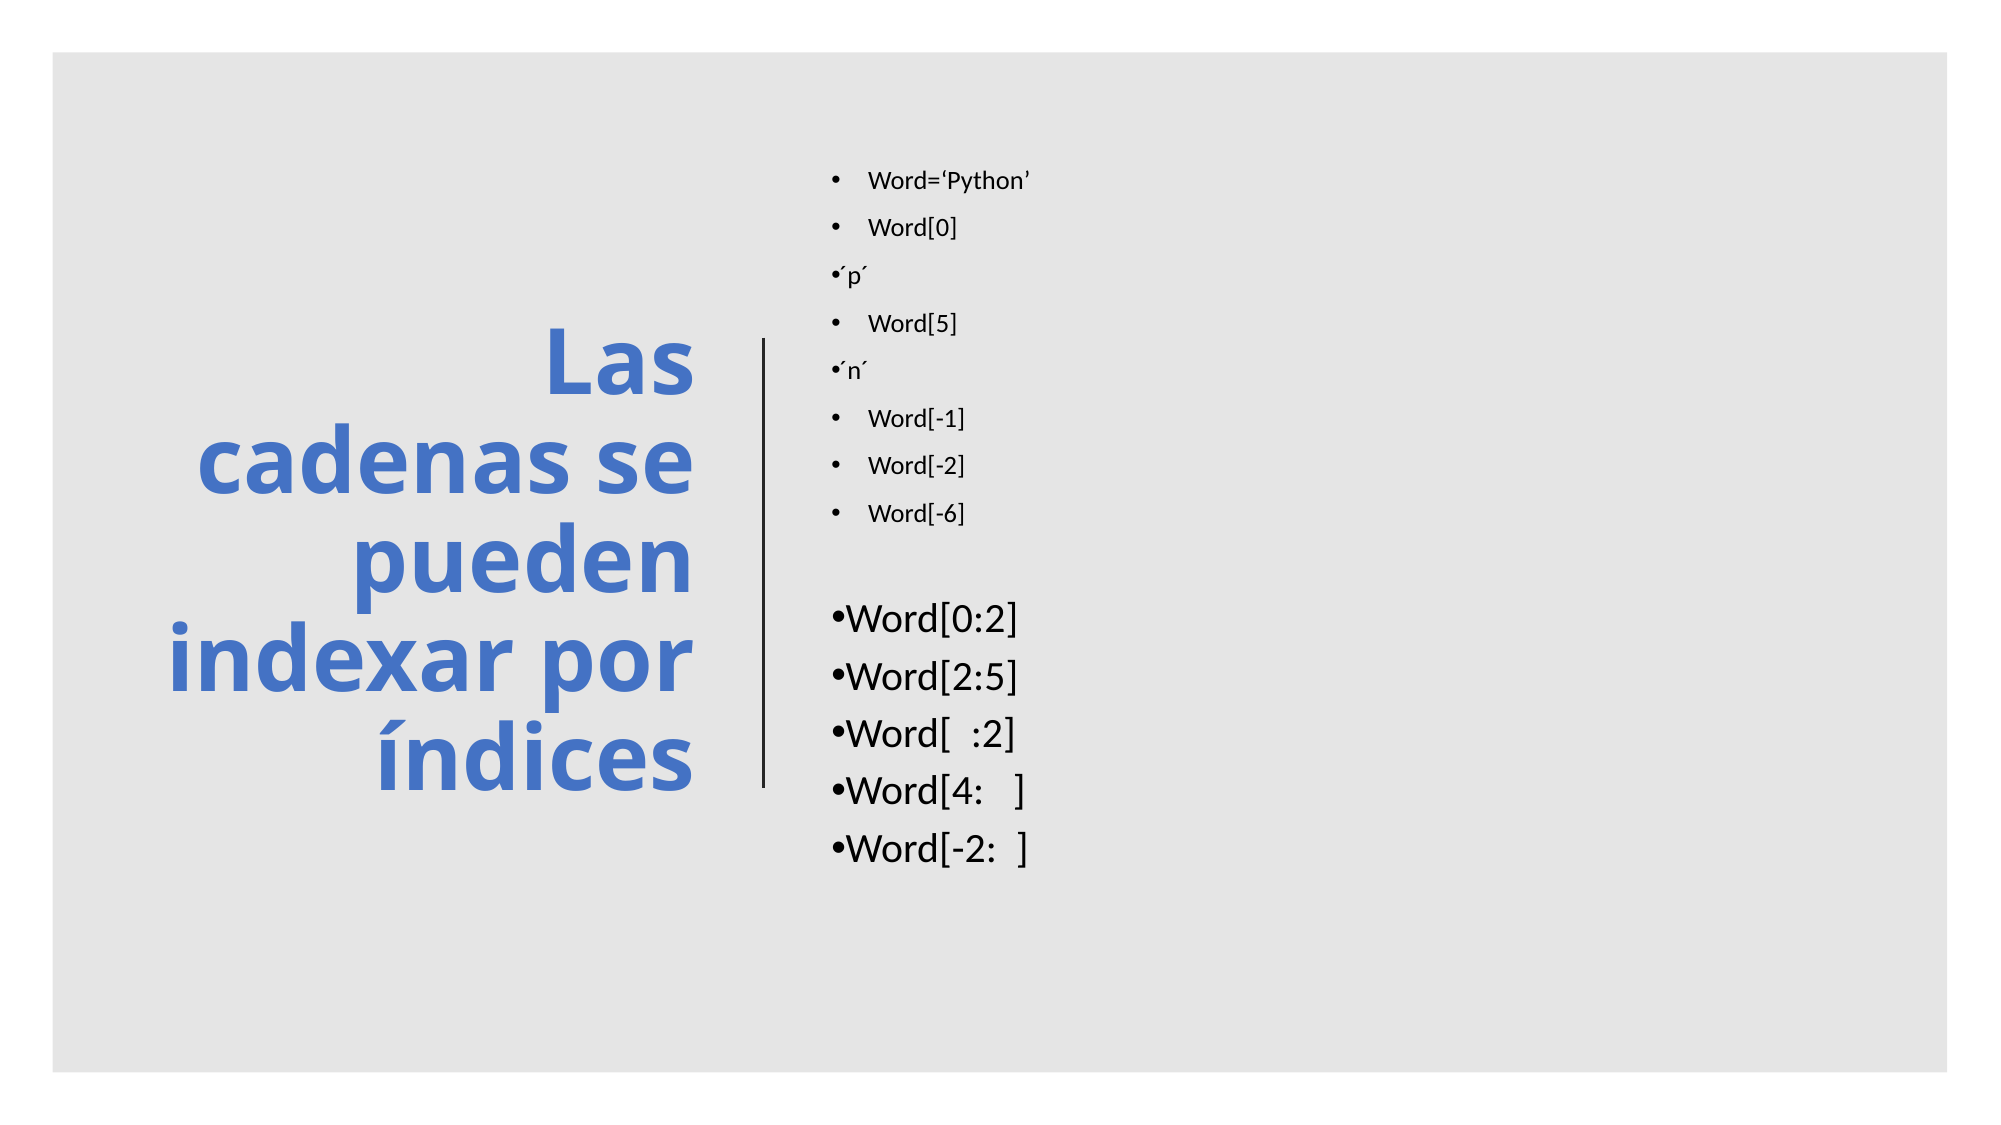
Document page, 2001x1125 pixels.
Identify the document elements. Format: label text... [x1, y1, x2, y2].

text_box Word[0:2] Word[2:5] Word[ :2] Word[4: ] Word[-2: ] [816, 588, 1842, 967]
title Las cadenas se pueden indexar por índices [137, 158, 711, 967]
text_box [52, 51, 1948, 1073]
list Word=‘Python’ Word[0] ´p´ Word[5] ´n´ Word[-1] Word[-2] Word[-6] [816, 158, 1842, 537]
